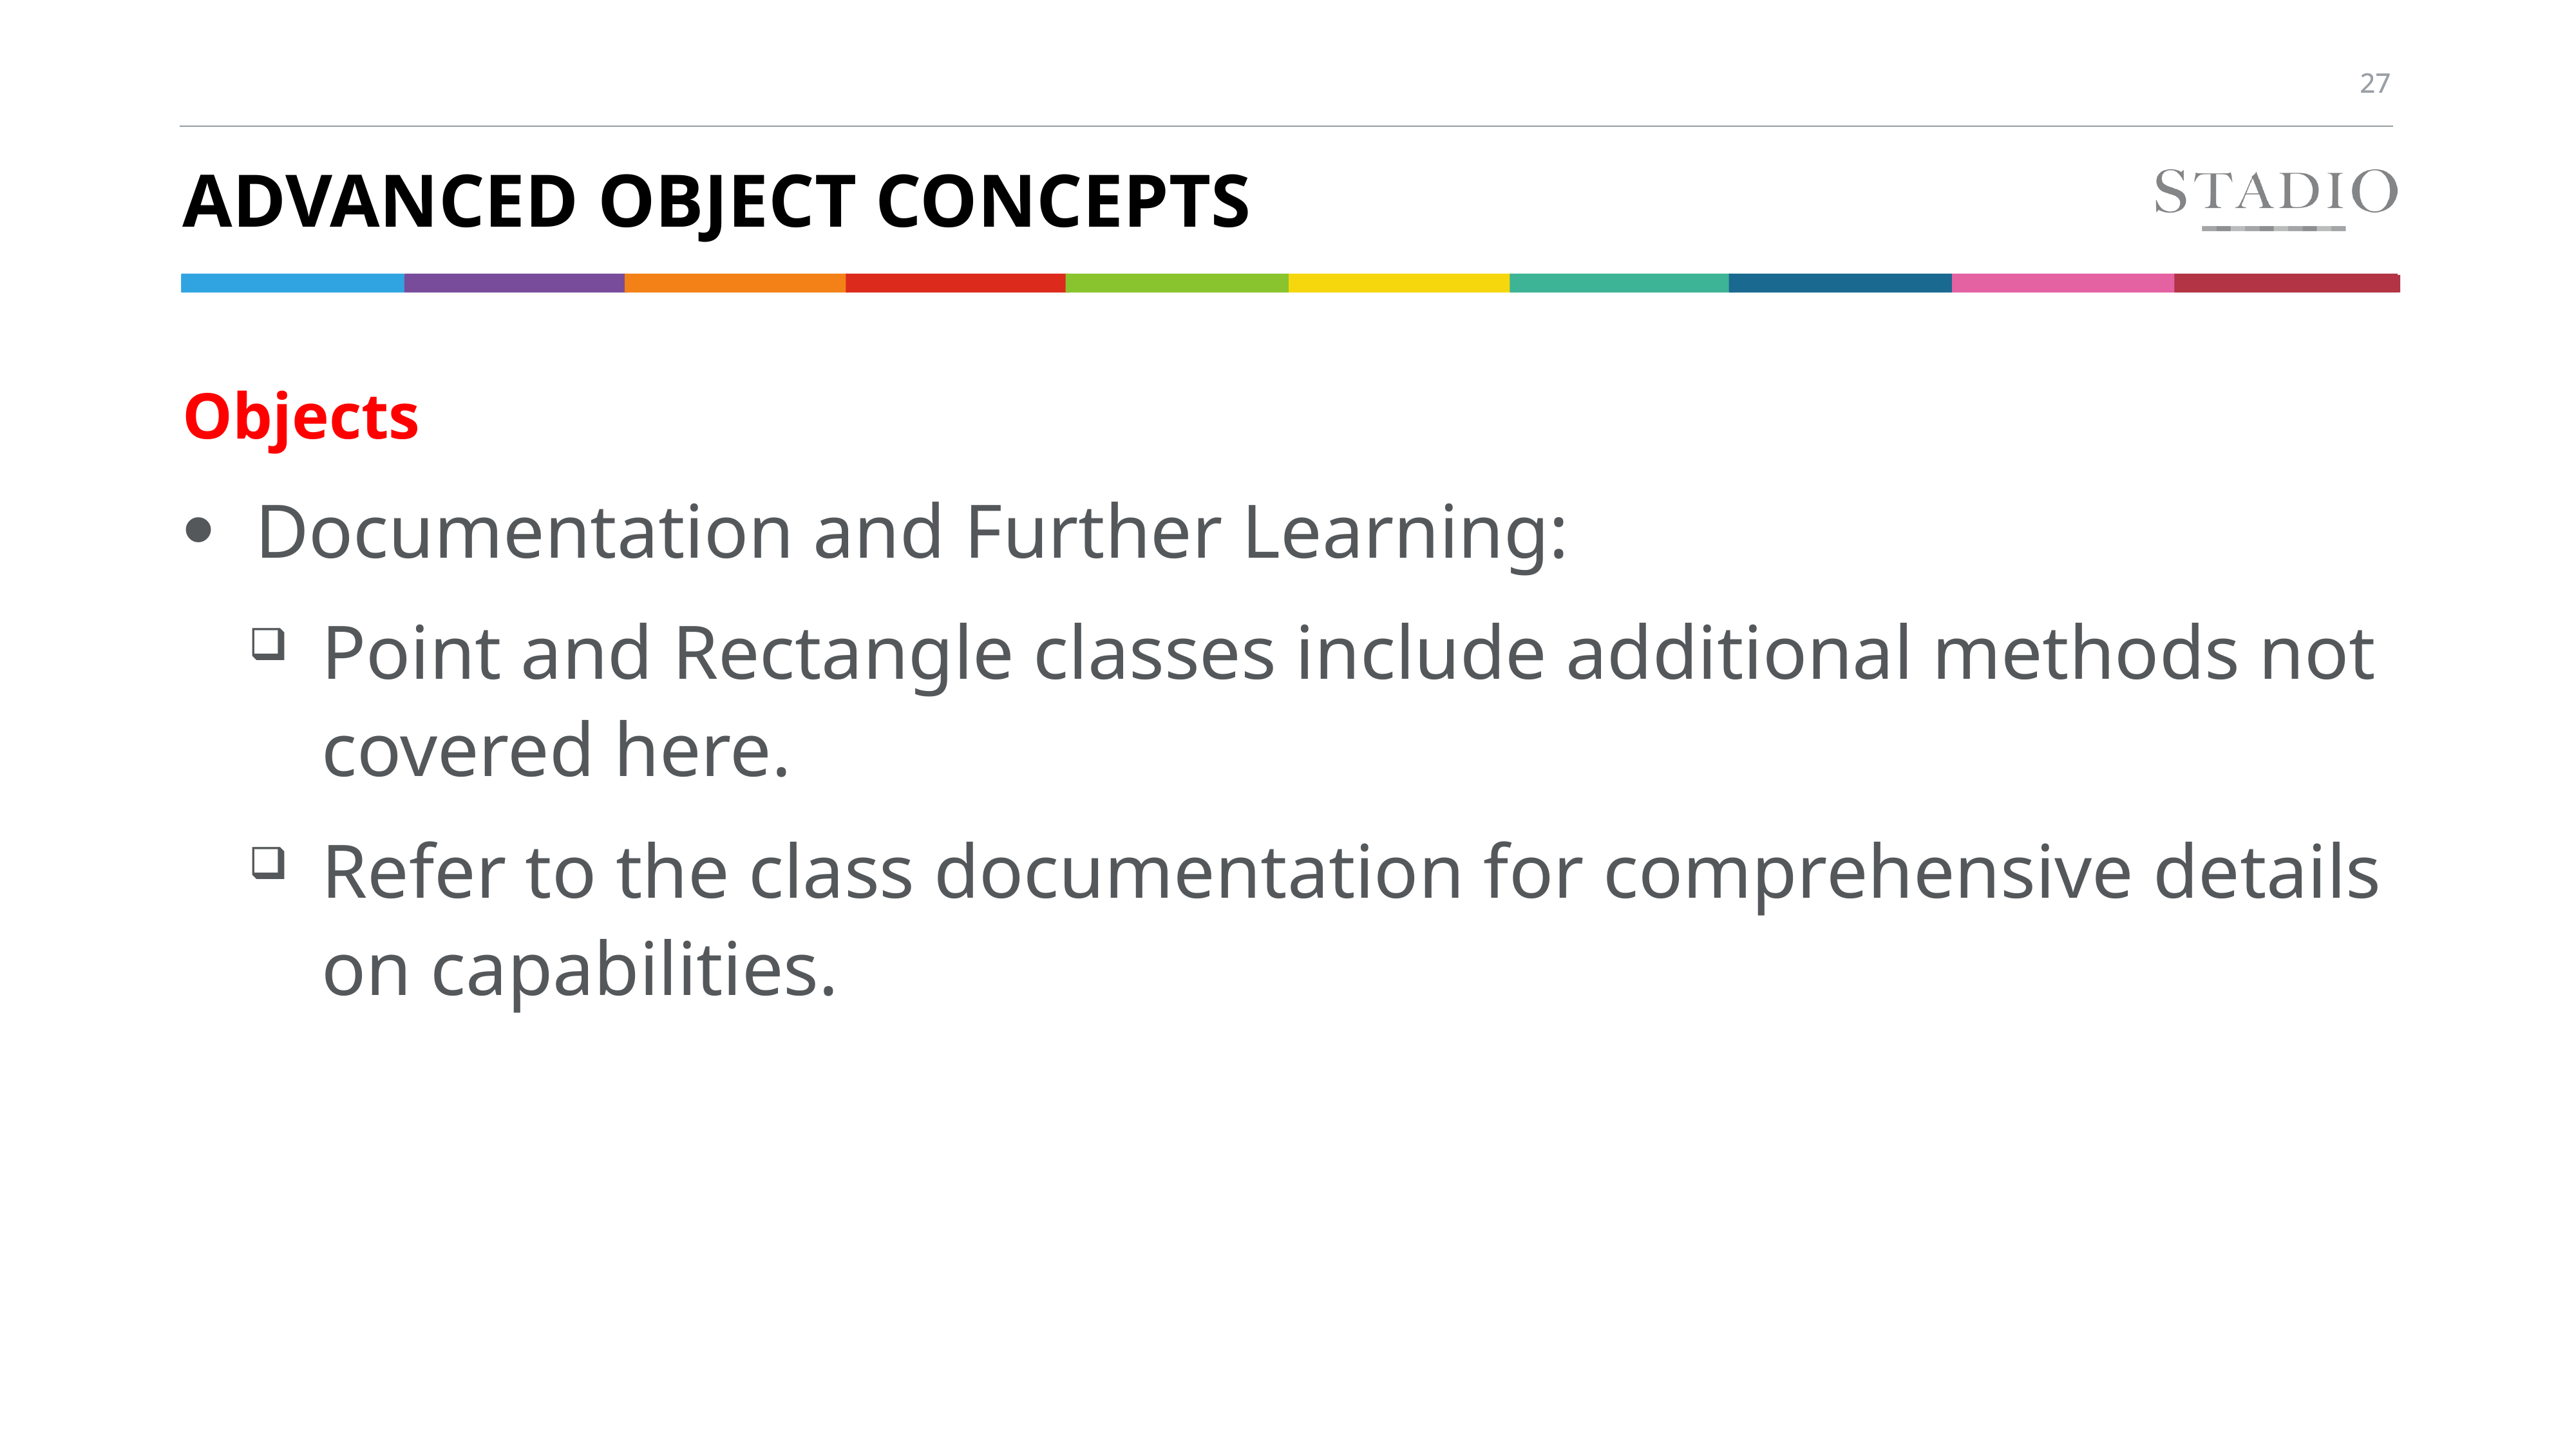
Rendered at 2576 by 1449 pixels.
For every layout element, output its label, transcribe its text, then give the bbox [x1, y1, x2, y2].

picture [2112, 126, 2441, 274]
list Objects Documentation and Further Learning: Point and Rectangle classes include additional methods not covered here. Refer to the class documentation for comprehensive details on capabilities. [182, 367, 2402, 1370]
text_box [181, 273, 2398, 293]
title ADVANCED OBJECT CONCEPTS [182, 128, 2069, 131]
text_box [178, 131, 2398, 279]
